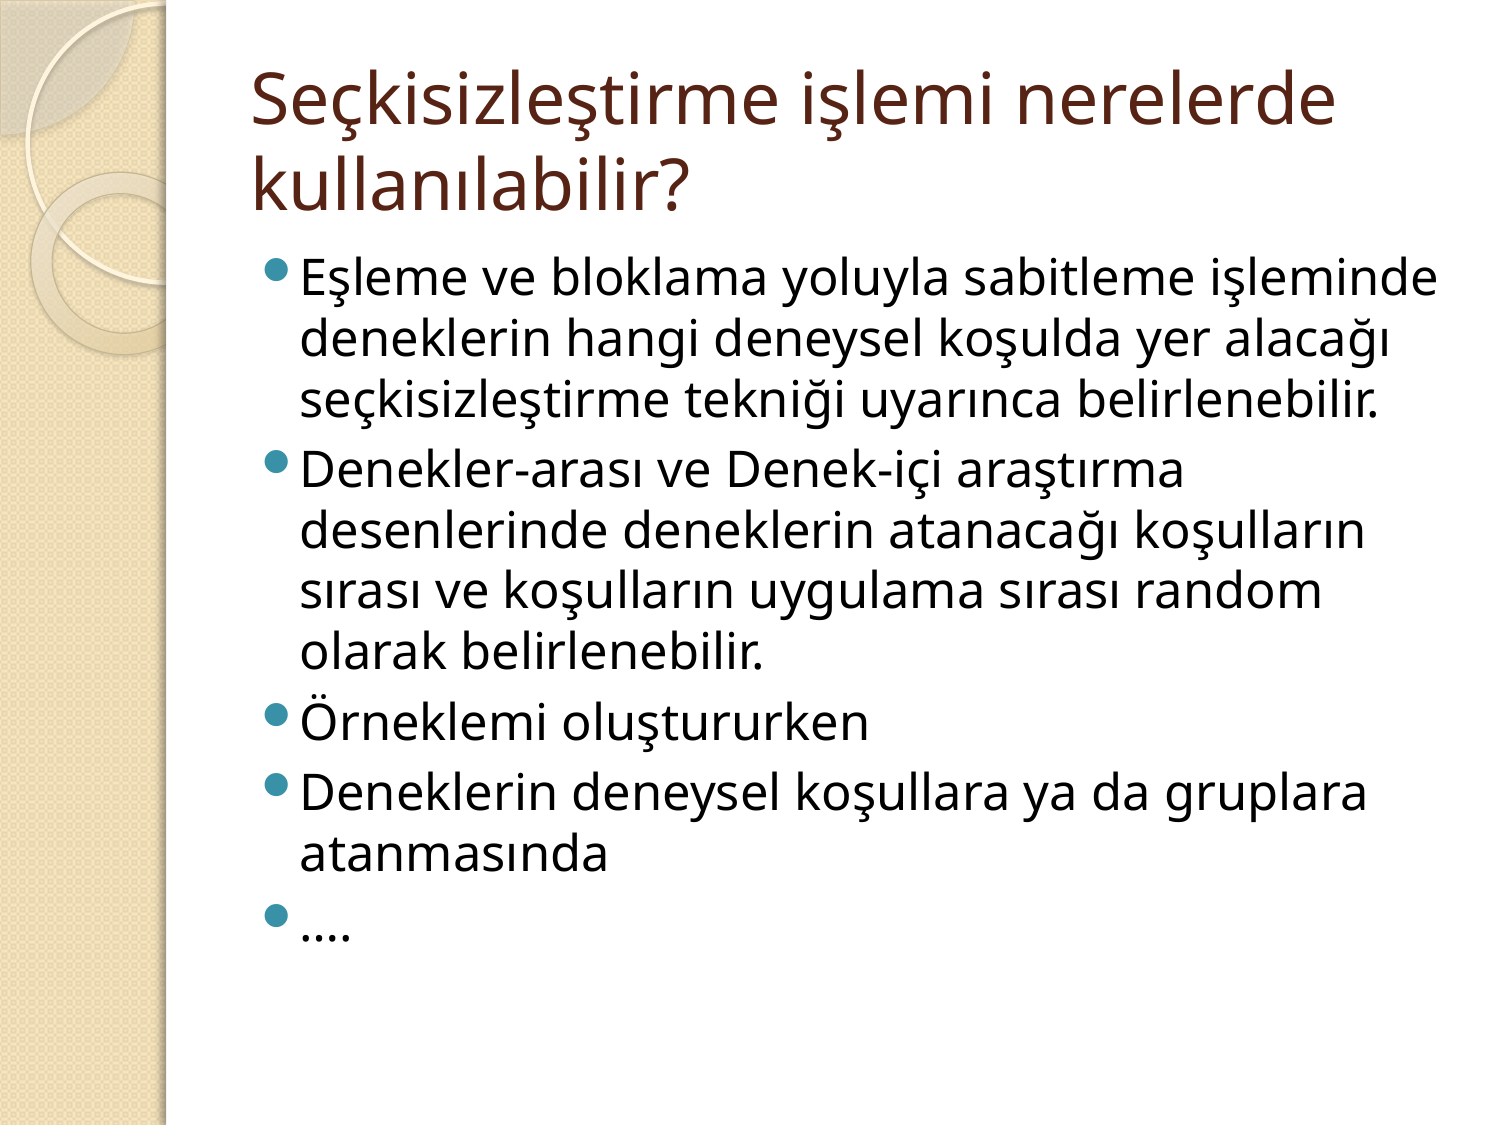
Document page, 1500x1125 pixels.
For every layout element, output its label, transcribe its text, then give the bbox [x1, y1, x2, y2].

list Eşleme ve bloklama yoluyla sabitleme işleminde deneklerin hangi deneysel koşulda yer alacağı seçkisizleştirme tekniği uyarınca belirlenebilir. Denekler-arası ve Denek-içi araştırma desenlerinde deneklerin atanacağı koşulların sırası ve koşulların uygulama sırası random olarak belirlenebilir. Örneklemi oluştururken Deneklerin deneysel koşullara ya da gruplara atanmasında …. [235, 237, 1466, 1025]
title Seçkisizleştirme işlemi nerelerde kullanılabilir? [235, 45, 1466, 233]
